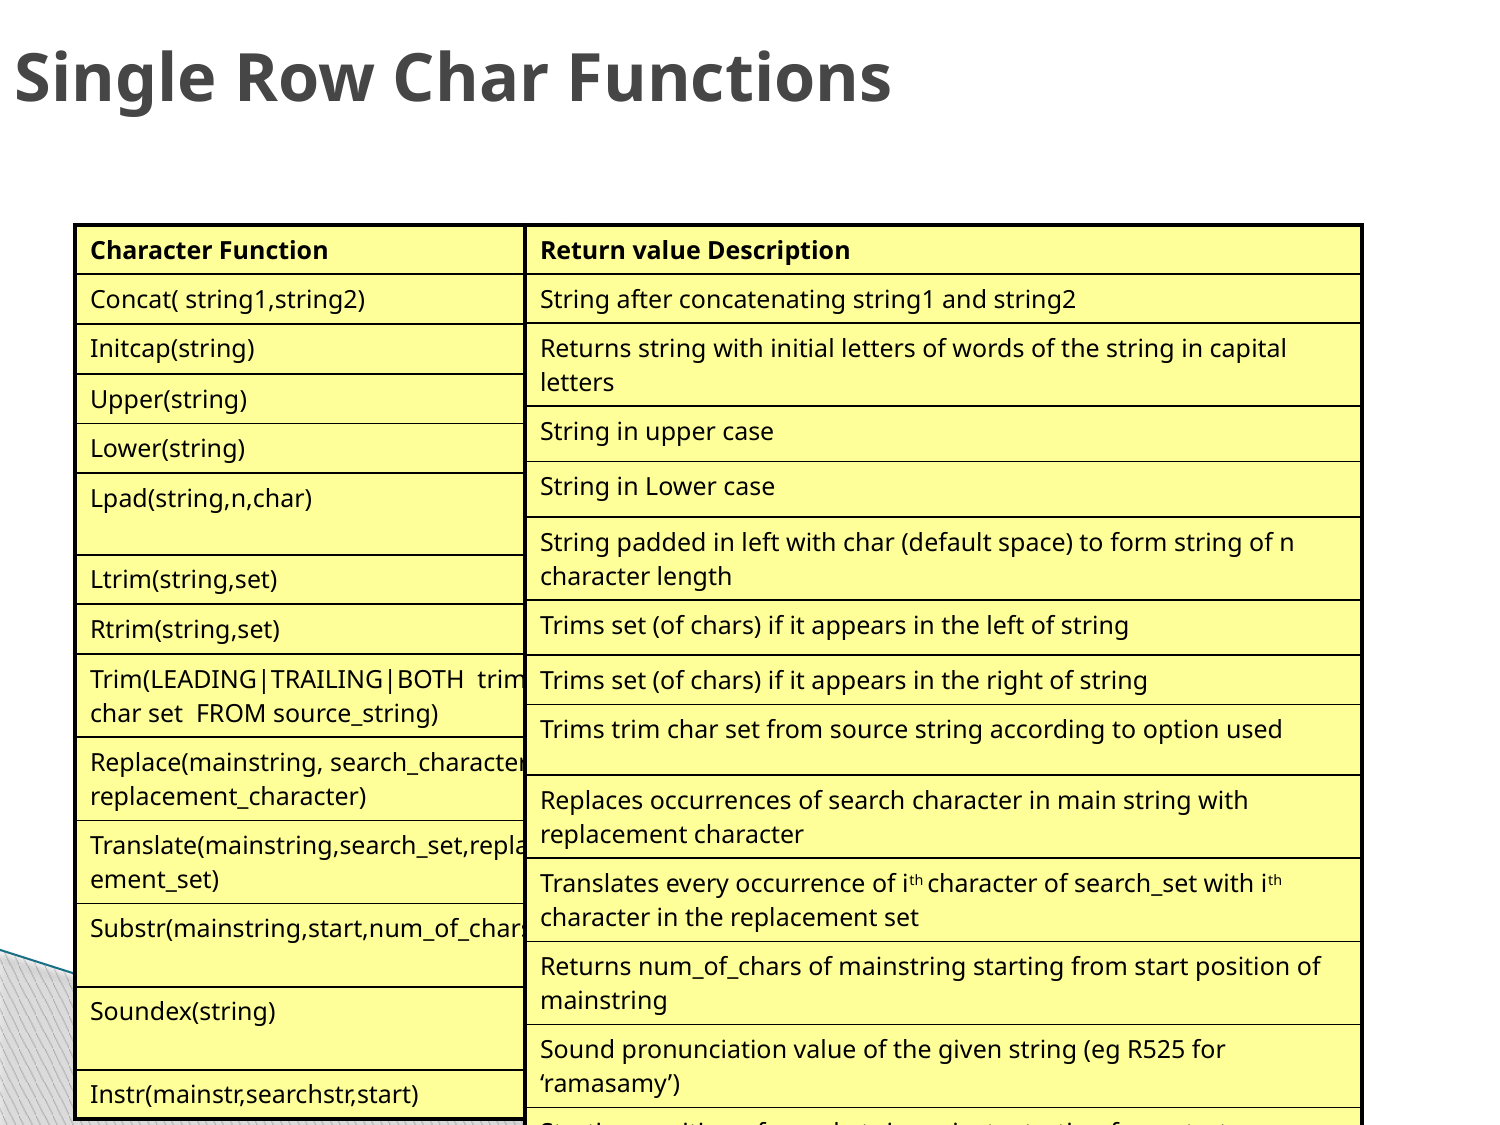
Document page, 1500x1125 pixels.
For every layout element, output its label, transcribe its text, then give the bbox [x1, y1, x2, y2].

table_cell Concat( string1,string2) [77, 275, 523, 323]
table_header Return value Description [527, 227, 1360, 273]
table_cell Upper(string) [77, 375, 523, 423]
table_cell Soundex(string) [77, 988, 523, 1069]
title Single Row Char Functions [0, 0, 1241, 150]
table_cell Initcap(string) [77, 325, 523, 373]
table_cell [512, 1121, 523, 1125]
table_cell Trim(LEADING|TRAILING|BOTH trim char set FROM source_string) [77, 655, 523, 736]
table_cell Replaces occurrences of search character in main string with replacement character [527, 776, 1360, 857]
table_cell Translate(mainstring,search_set,replacement_set) [77, 821, 523, 903]
table_cell Sound pronunciation value of the given string (eg R525 for ‘ramasamy’) [527, 1025, 1360, 1107]
table_cell String in Lower case [527, 462, 1360, 516]
table_cell Trims set (of chars) if it appears in the right of string [527, 656, 1360, 704]
table_cell Substr(mainstring,start,num_of_chars) [77, 904, 523, 986]
table_cell Rtrim(string,set) [77, 605, 523, 653]
table_cell Returns string with initial letters of words of the string in capital letters [527, 324, 1360, 405]
table_cell Ltrim(string,set) [77, 556, 523, 603]
table_cell RAGHU [0, 953, 73, 978]
table_cell Trims trim char set from source string according to option used [527, 705, 1360, 774]
table_cell Returns num_of_chars of mainstring starting from start position of mainstring [527, 942, 1360, 1024]
table_cell Replace(mainstring, search_character, replacement_character) [77, 738, 523, 820]
table_cell Trims set (of chars) if it appears in the left of string [527, 601, 1360, 654]
table_cell String padded in left with char (default space) to form string of n character length [527, 518, 1360, 599]
table_header Character Function [77, 227, 523, 273]
table_cell Lpad(string,n,char) [77, 474, 523, 554]
table_cell Instr(mainstr,searchstr,start) [77, 1071, 523, 1117]
table_cell Starting position of searchstr in mainstr starting from start [527, 1108, 1360, 1125]
table_cell String after concatenating string1 and string2 [527, 275, 1360, 322]
table_cell String in upper case [527, 407, 1360, 461]
table_cell Lower(string) [77, 424, 523, 472]
table_cell Translates every occurrence of ith character of search_set with ith character in the replacement set [527, 859, 1360, 941]
